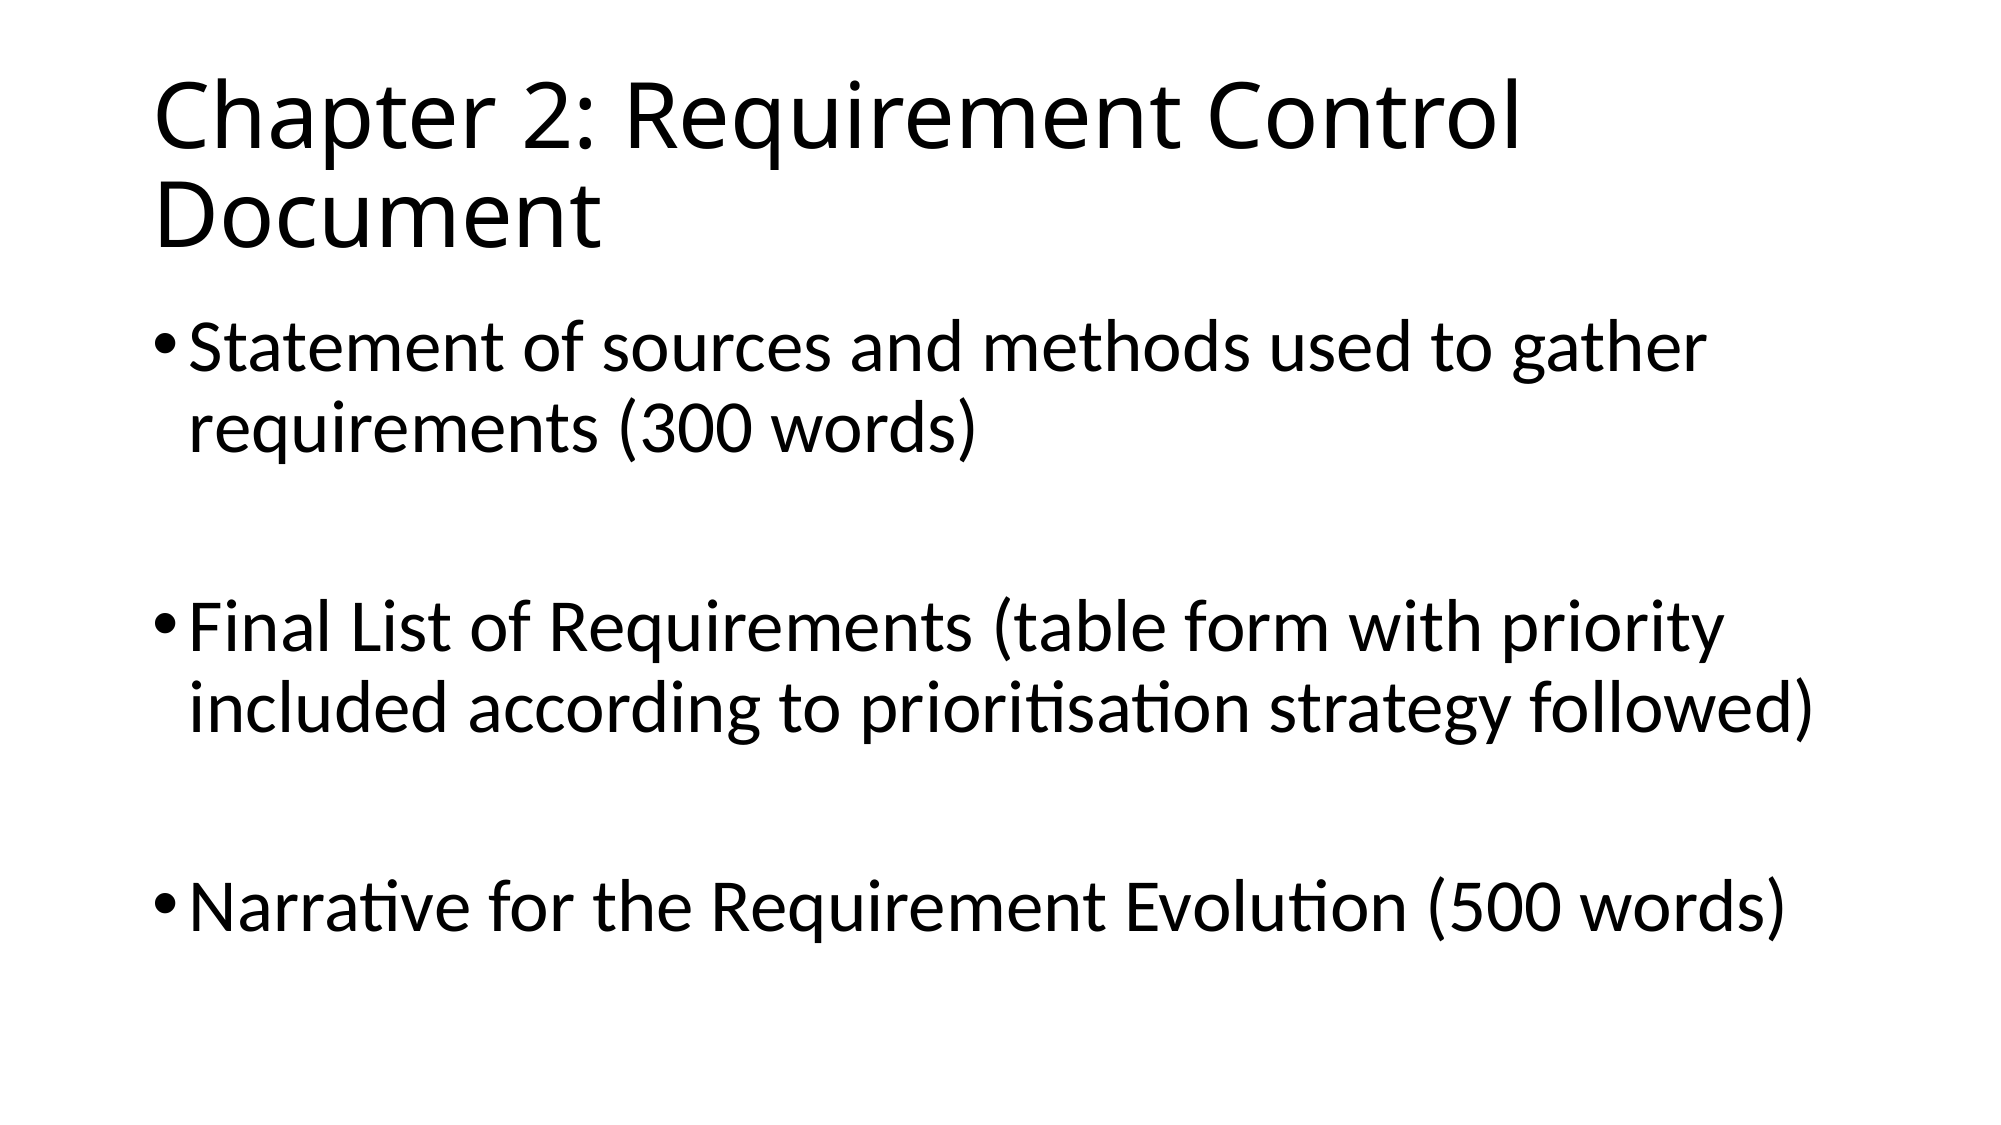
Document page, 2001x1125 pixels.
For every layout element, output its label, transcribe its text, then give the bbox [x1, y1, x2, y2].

list Statement of sources and methods used to gather requirements (300 words) Final List of Requirements (table form with priority included according to prioritisation strategy followed) Narrative for the Requirement Evolution (500 words) [137, 299, 1863, 1014]
title Chapter 2: Requirement Control Document [137, 59, 1863, 278]
